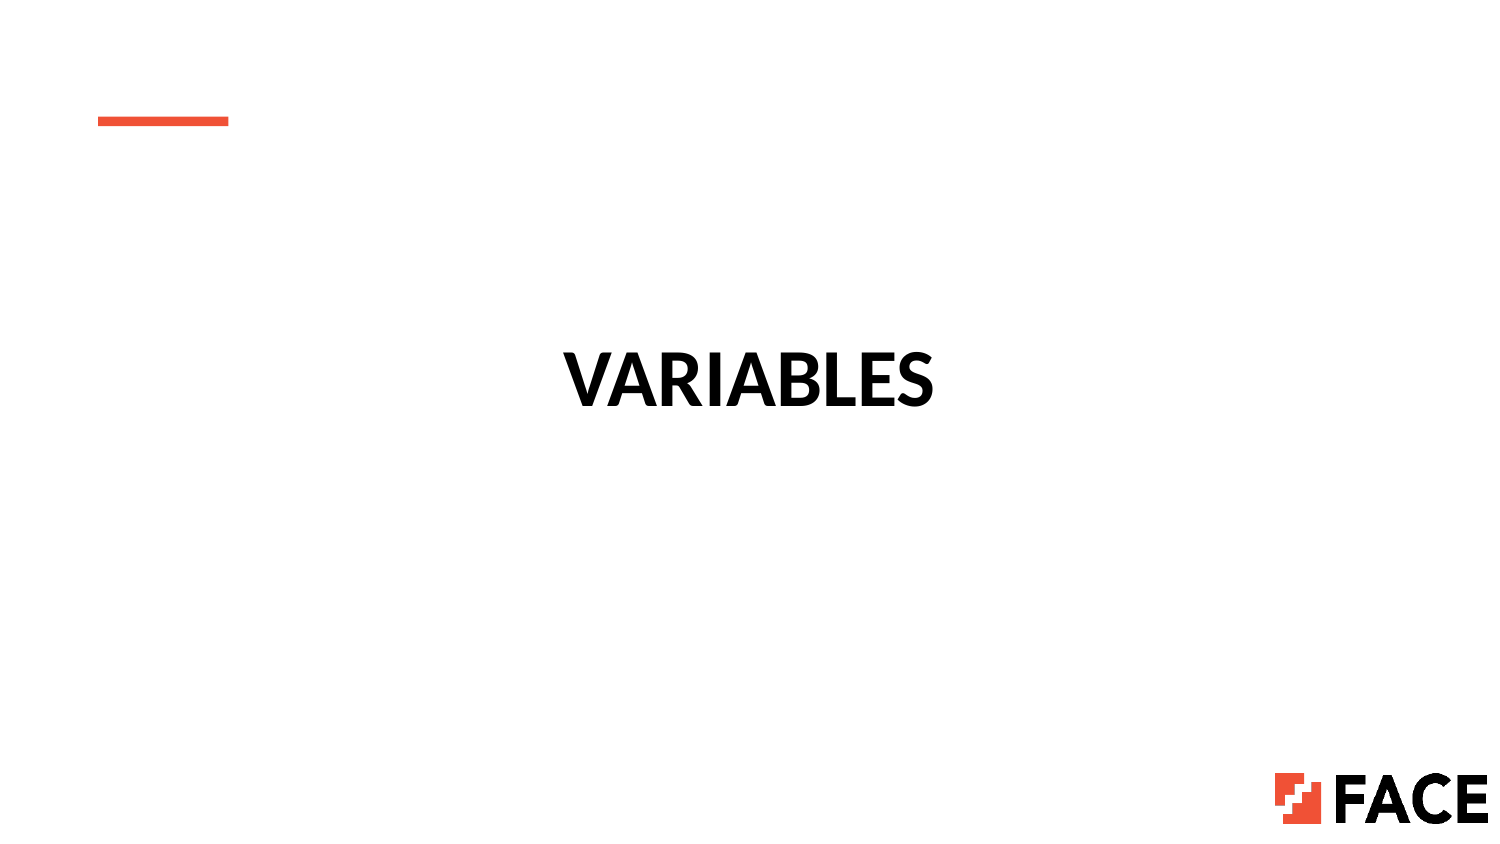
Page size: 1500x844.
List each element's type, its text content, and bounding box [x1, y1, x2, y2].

title VARIABLES [187, 138, 1313, 432]
picture [1275, 773, 1488, 824]
